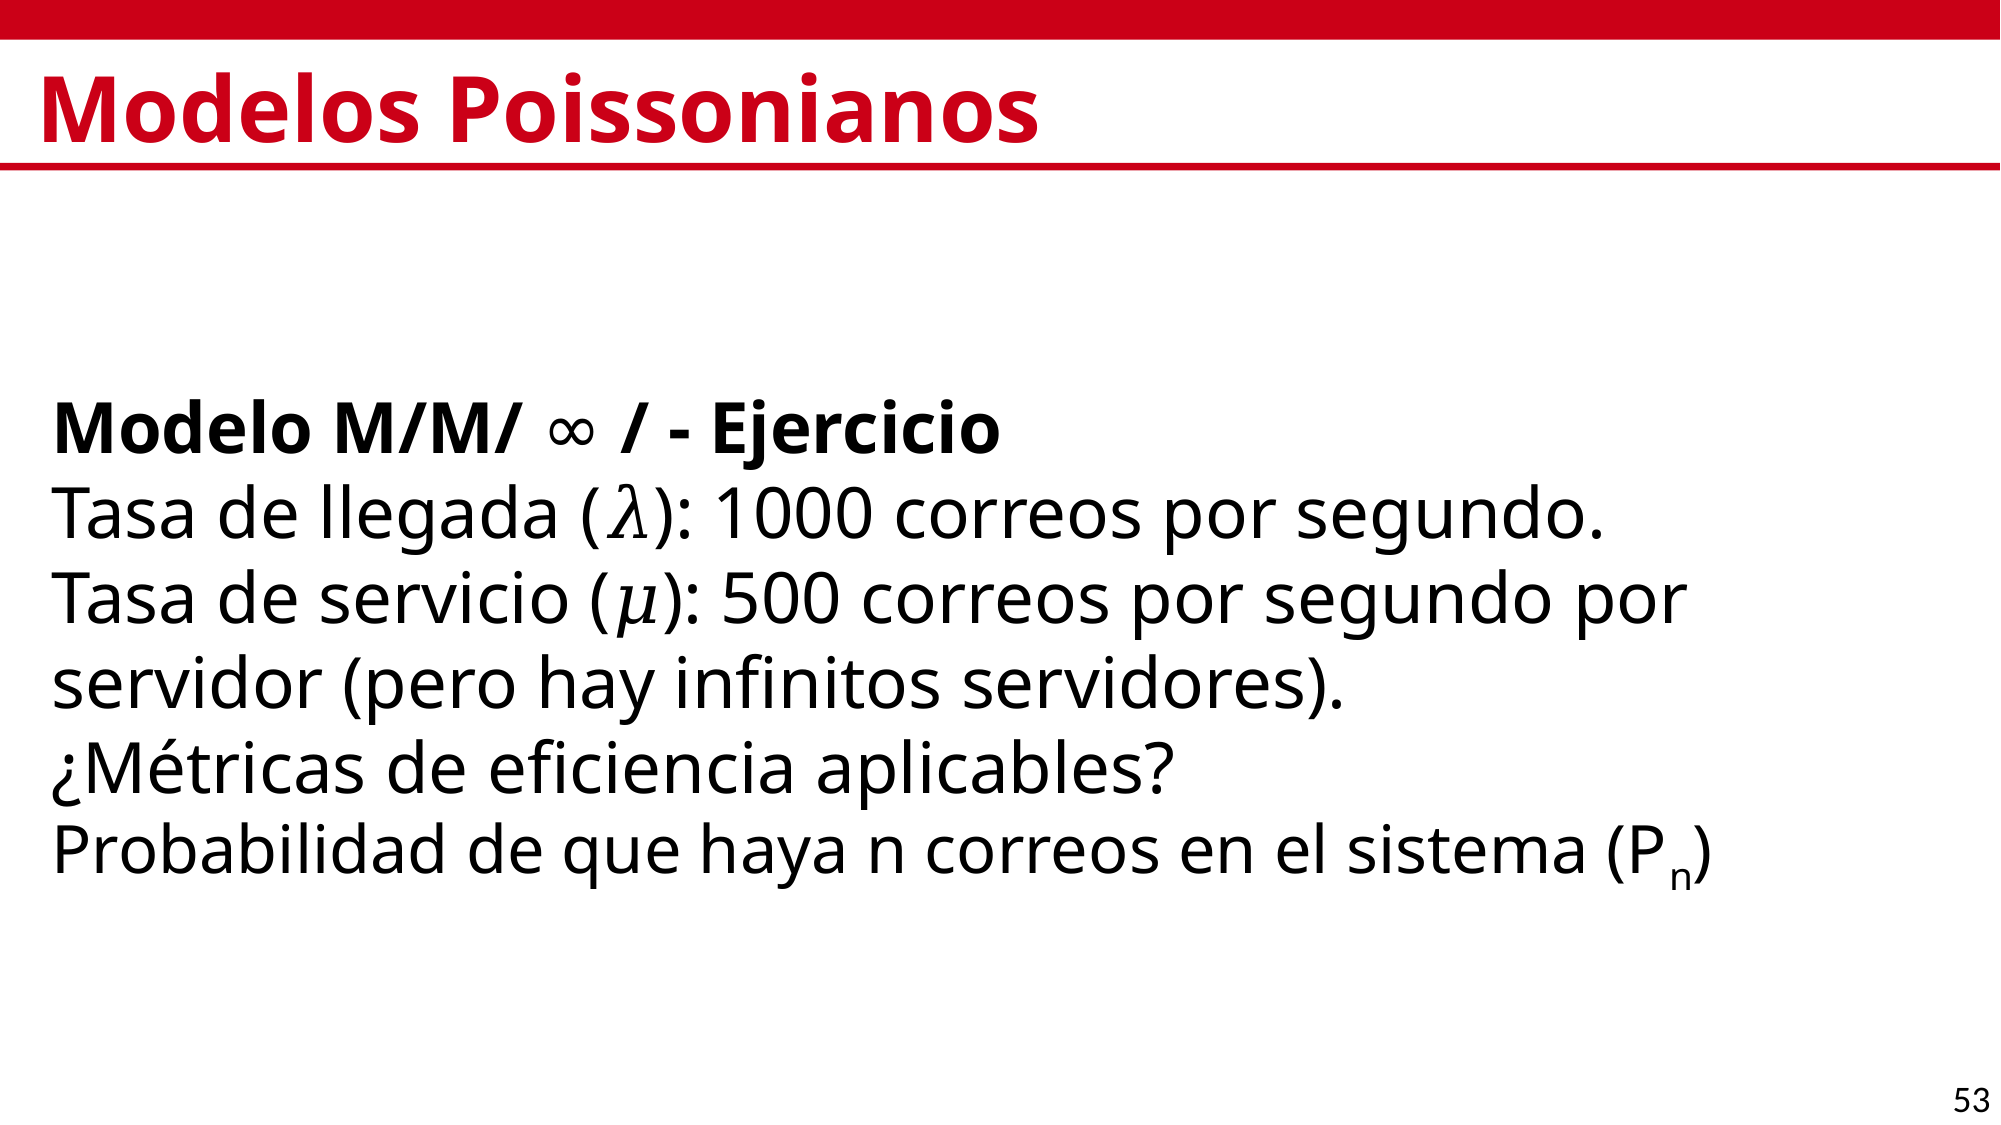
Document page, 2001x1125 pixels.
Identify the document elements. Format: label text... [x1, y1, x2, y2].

title Modelos Poissonianos [36, 57, 1964, 168]
subtitle Modelo M/M/ ∞ / - Ejercicio Tasa de llegada (𝜆): 1000 correos por segundo. Tasa de servicio (𝜇): 500 correos por segundo por servidor (pero hay infinitos servidores). ¿Métricas de eficiencia aplicables? Probabilidad de que haya n correos en el sistema (Pn) [51, 264, 1949, 1017]
slide_number 53 [1937, 1067, 2000, 1125]
